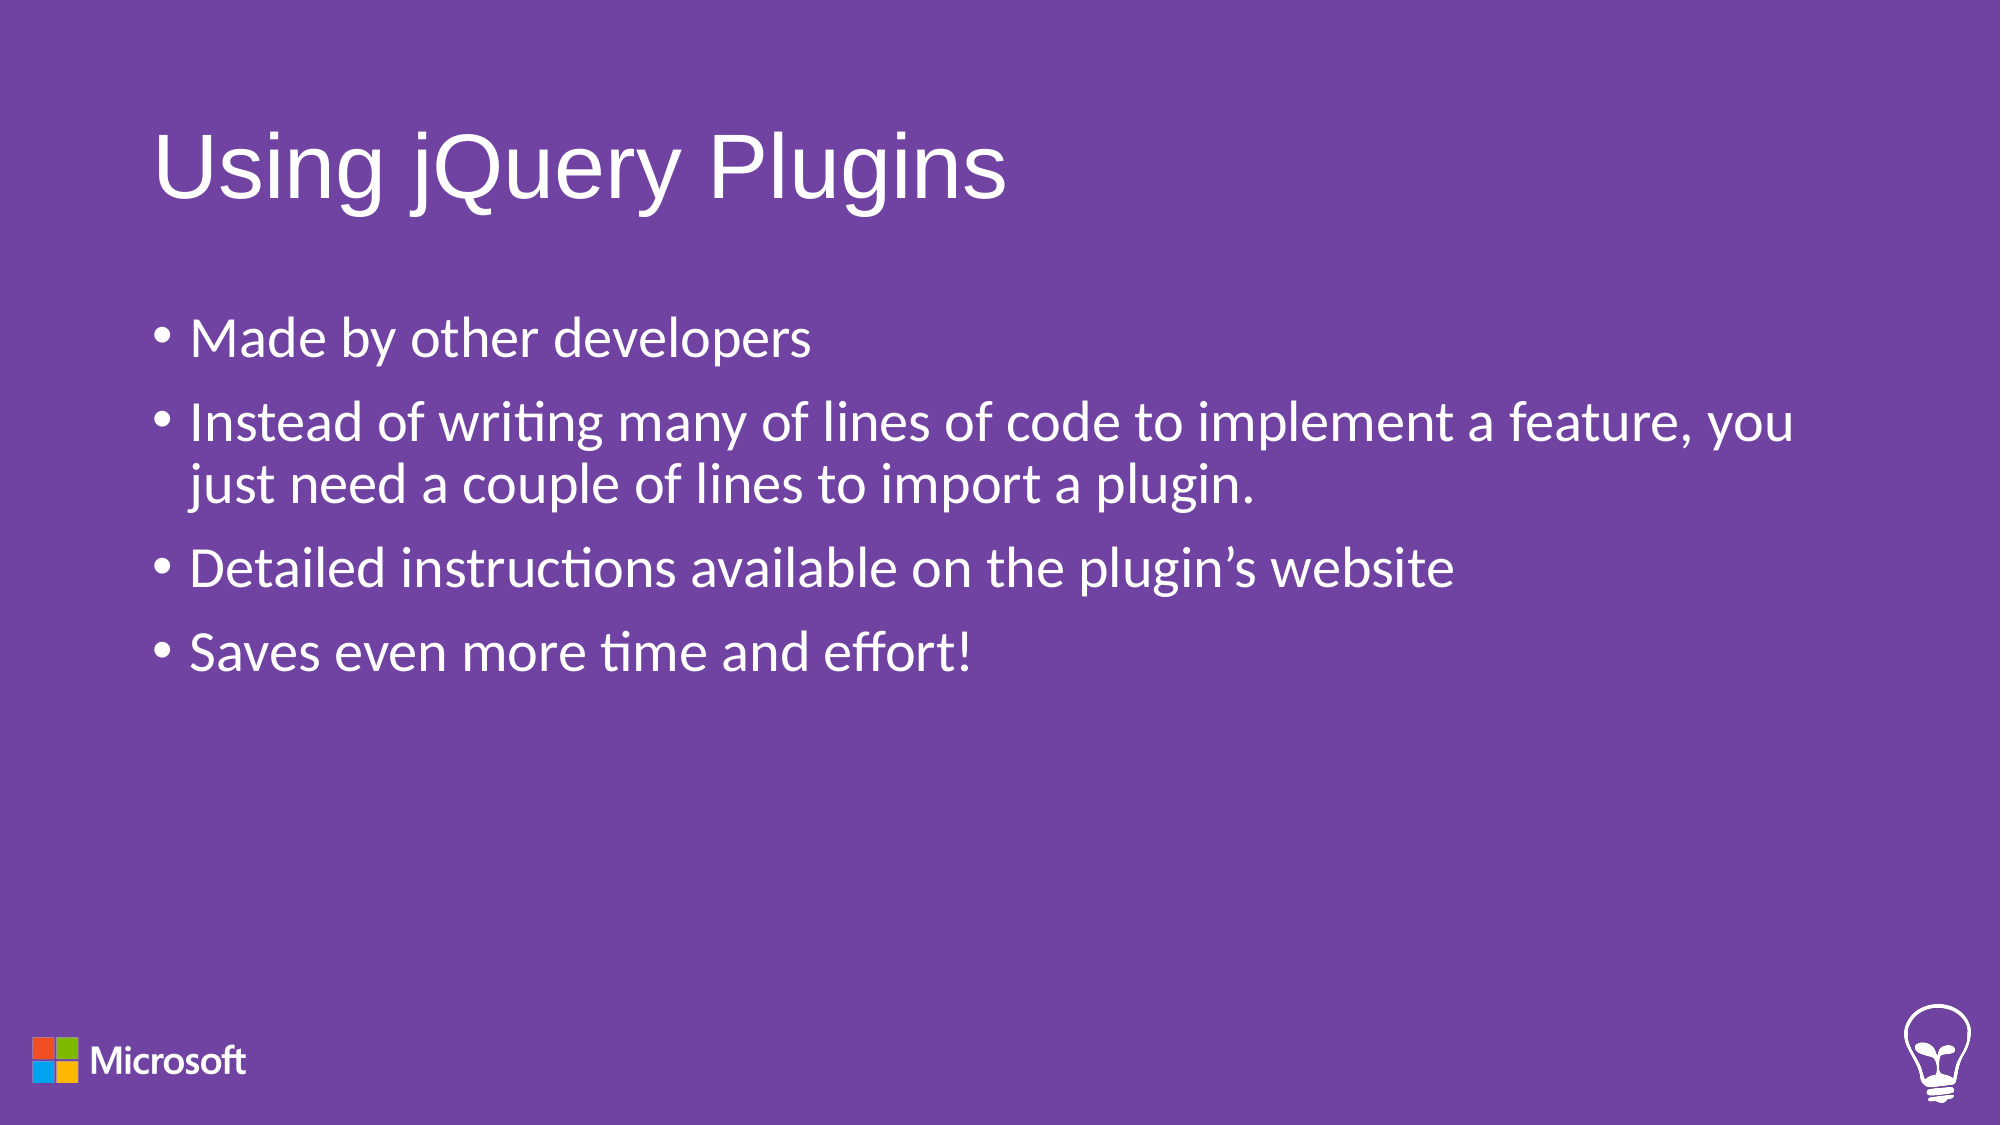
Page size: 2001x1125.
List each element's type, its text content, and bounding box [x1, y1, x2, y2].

picture [3, 1010, 275, 1110]
picture [1904, 1004, 1971, 1103]
title Using jQuery Plugins [137, 59, 1863, 278]
list Made by other developers Instead of writing many of lines of code to implement a feature, you just need a couple of lines to import a plugin. Detailed instructions available on the plugin’s website Saves even more time and effort! [137, 299, 1863, 1014]
